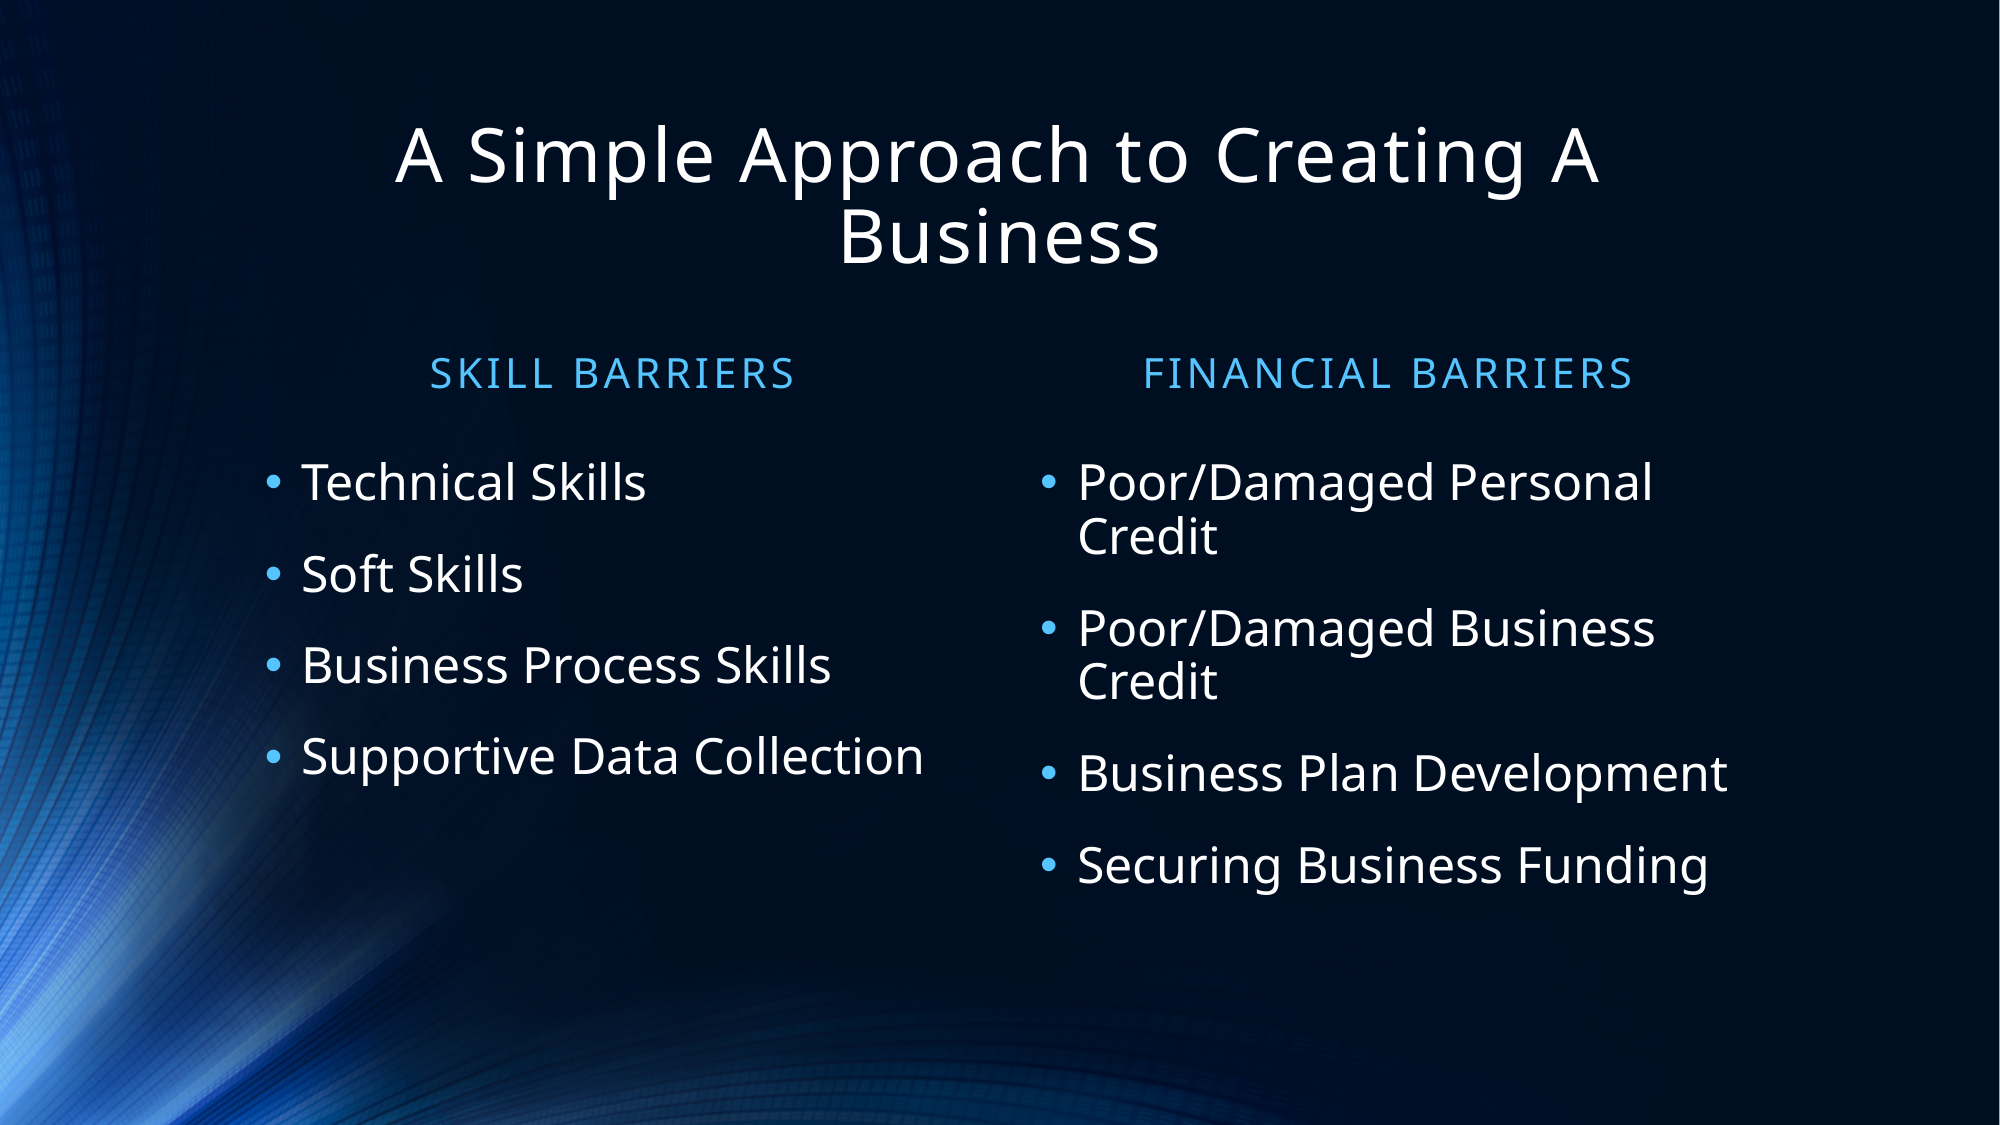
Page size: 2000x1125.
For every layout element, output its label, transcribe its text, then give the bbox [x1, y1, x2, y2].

list Poor/Damaged Personal Credit Poor/Damaged Business Credit Business Plan Development Securing Business Funding [1025, 450, 1750, 988]
title A Simple Approach to Creating A Business [249, 62, 1750, 288]
list Skill barriers [249, 312, 975, 438]
list Financial barriers [1025, 312, 1750, 438]
picture [0, 0, 2000, 1125]
list Technical Skills Soft Skills Business Process Skills Supportive Data Collection [249, 450, 975, 988]
